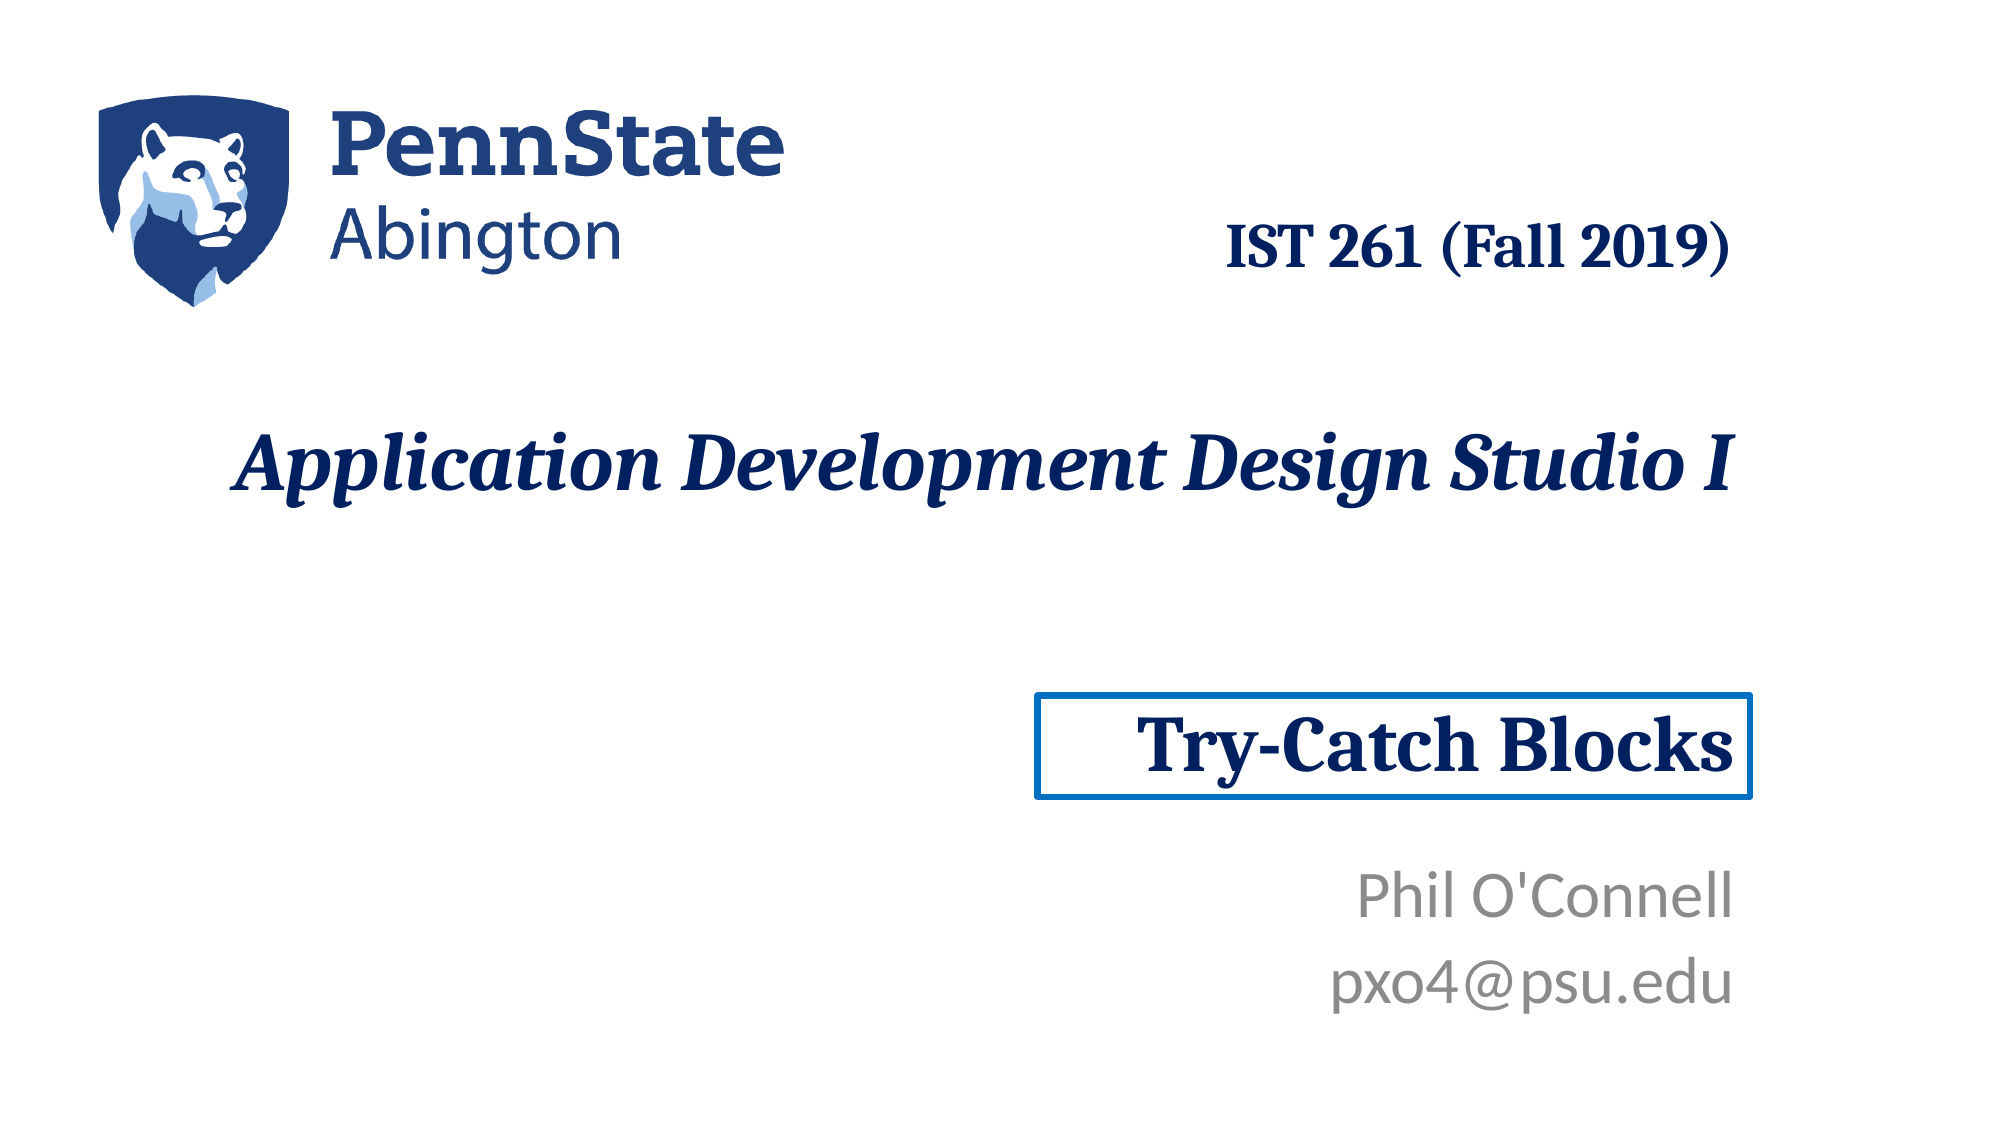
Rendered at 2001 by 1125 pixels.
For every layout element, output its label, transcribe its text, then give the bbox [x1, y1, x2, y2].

text_box Try-Catch Blocks [1037, 695, 1750, 797]
text_box Phil O'Connell pxo4@psu.edu [249, 852, 1750, 1056]
picture [0, 0, 877, 402]
subtitle Application Development Design Studio I [174, 399, 1750, 525]
title IST 261 (Fall 2019) [882, 196, 1750, 288]
